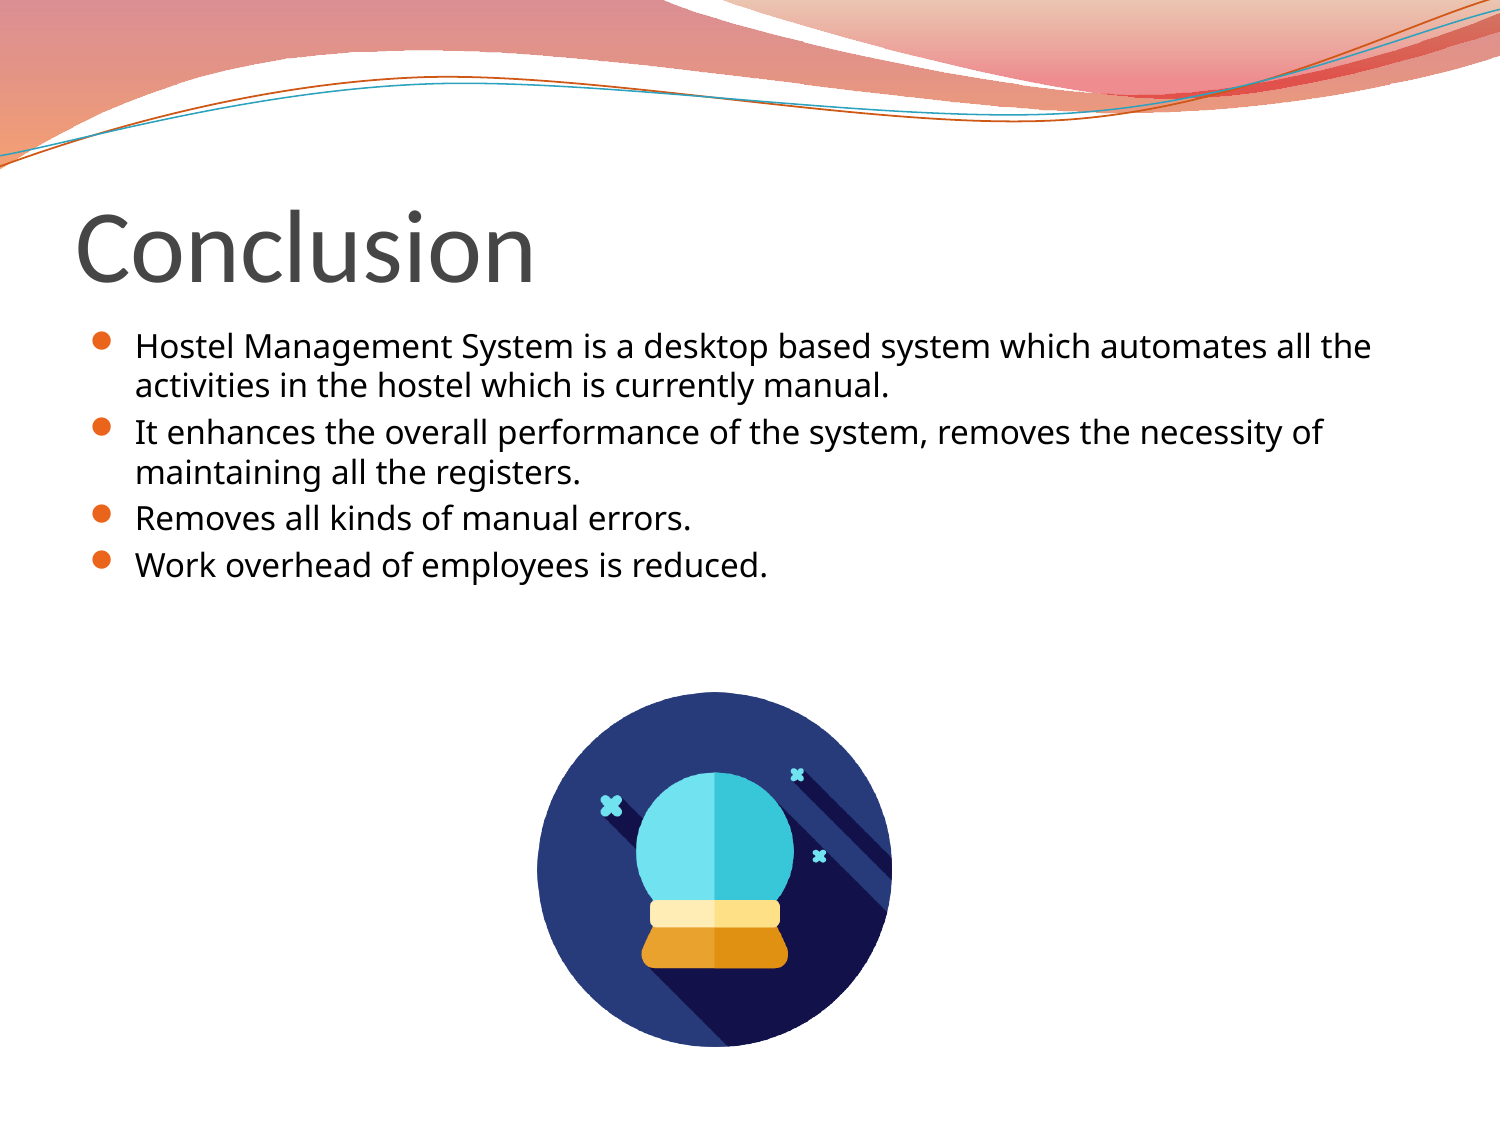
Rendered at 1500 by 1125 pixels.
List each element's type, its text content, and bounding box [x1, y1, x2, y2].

list Hostel Management System is a desktop based system which automates all the activities in the hostel which is currently manual. It enhances the overall performance of the system, removes the necessity of maintaining all the registers. Removes all kinds of manual errors. Work overhead of employees is reduced. [75, 317, 1425, 1038]
title Conclusion [75, 115, 1425, 303]
picture [537, 692, 892, 1048]
